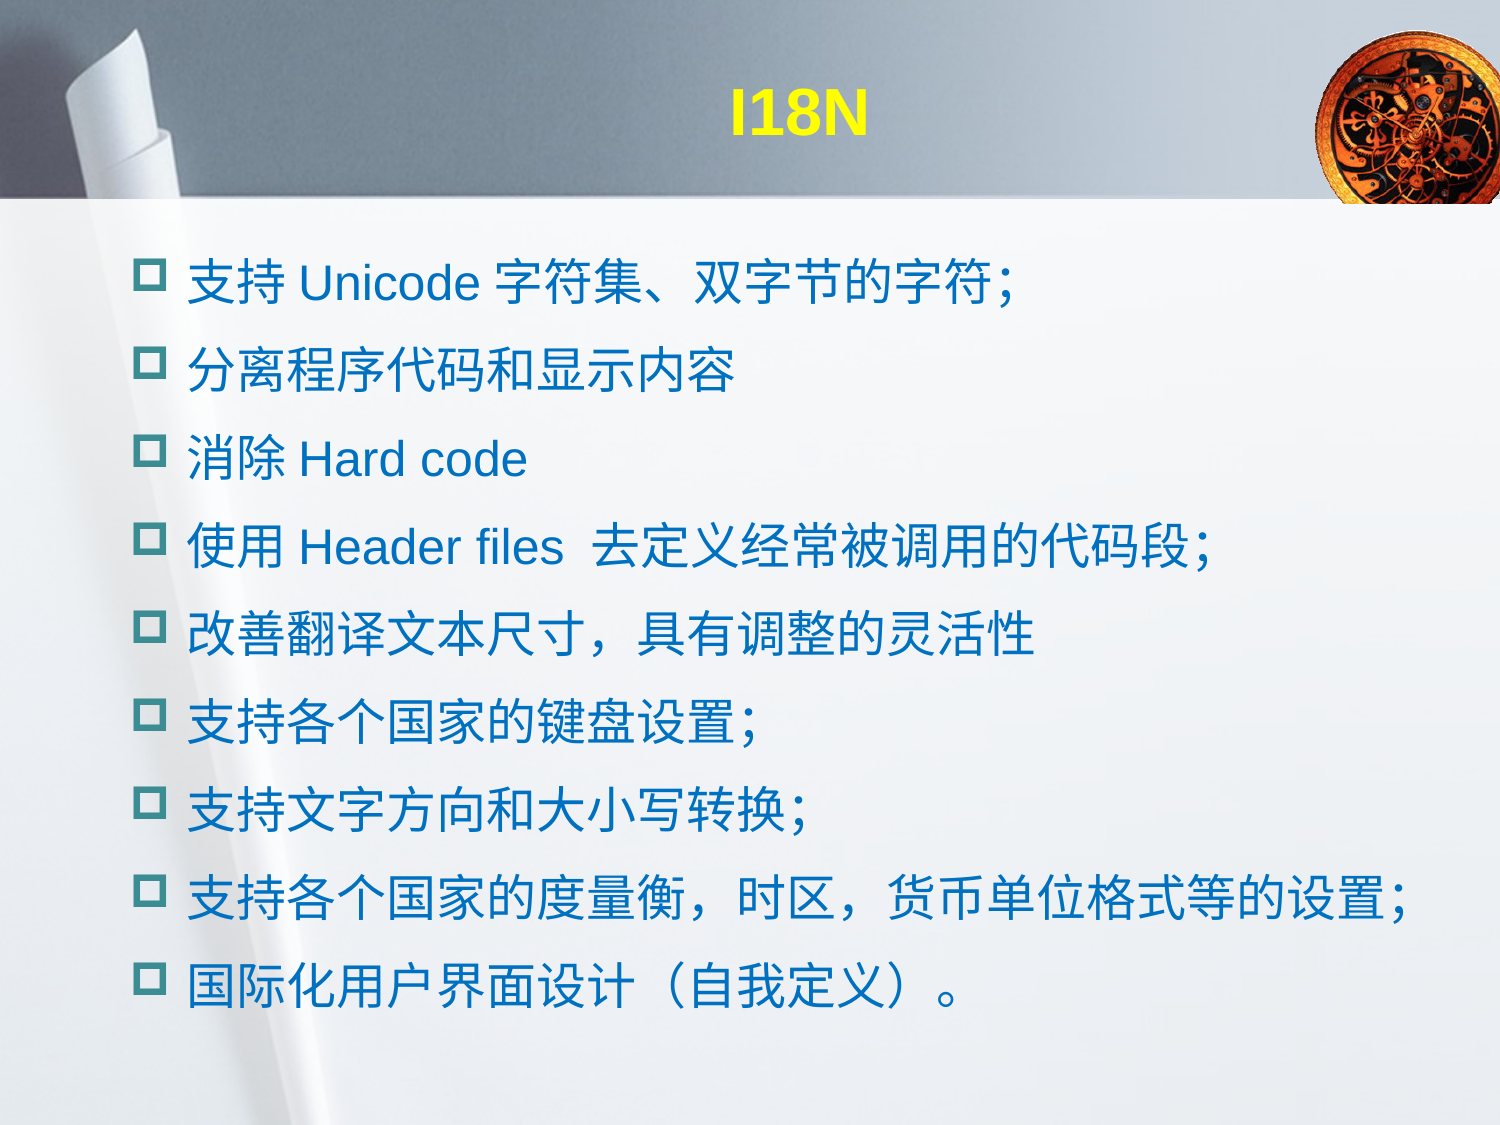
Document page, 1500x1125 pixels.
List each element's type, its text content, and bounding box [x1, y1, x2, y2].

picture [0, 0, 1500, 204]
title I18N [395, 54, 1205, 164]
text_box 支持Unicode字符集、双字节的字符； 分离程序代码和显示内容 消除Hard code 使用Header files 去定义经常被调用的代码段； 改善翻译文本尺寸，具有调整的灵活性 支持各个国家的键盘设置； 支持文字方向和大小写转换； 支持各个国家的度量衡，时区，货币单位格式等的设置； 国际化用户界面设计（自我定义）。 [129, 232, 1465, 1075]
